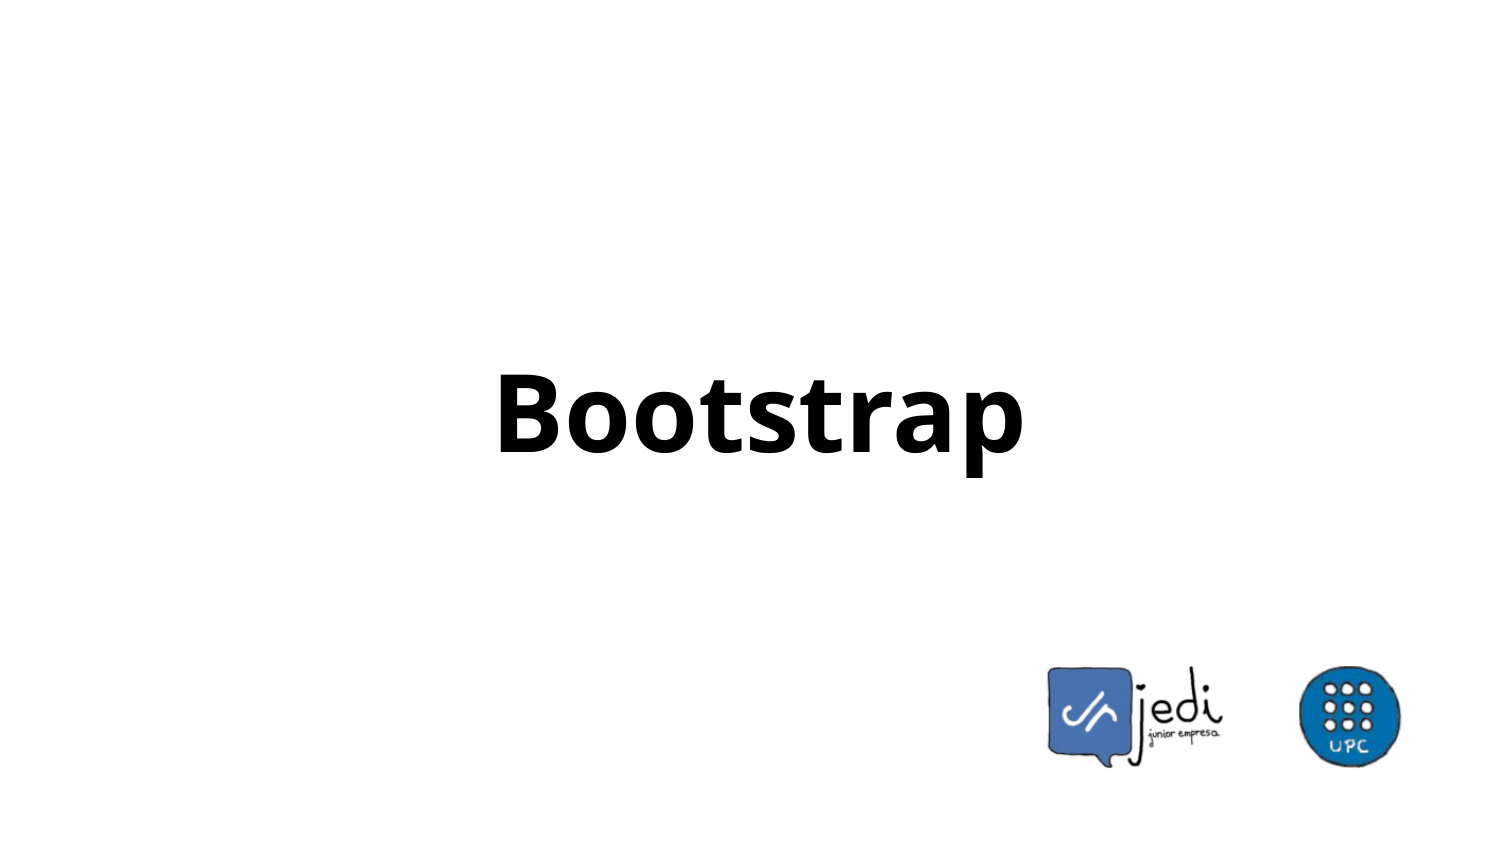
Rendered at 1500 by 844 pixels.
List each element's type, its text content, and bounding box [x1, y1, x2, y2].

title Bootstrap [60, 354, 1459, 490]
picture [1018, 631, 1431, 804]
